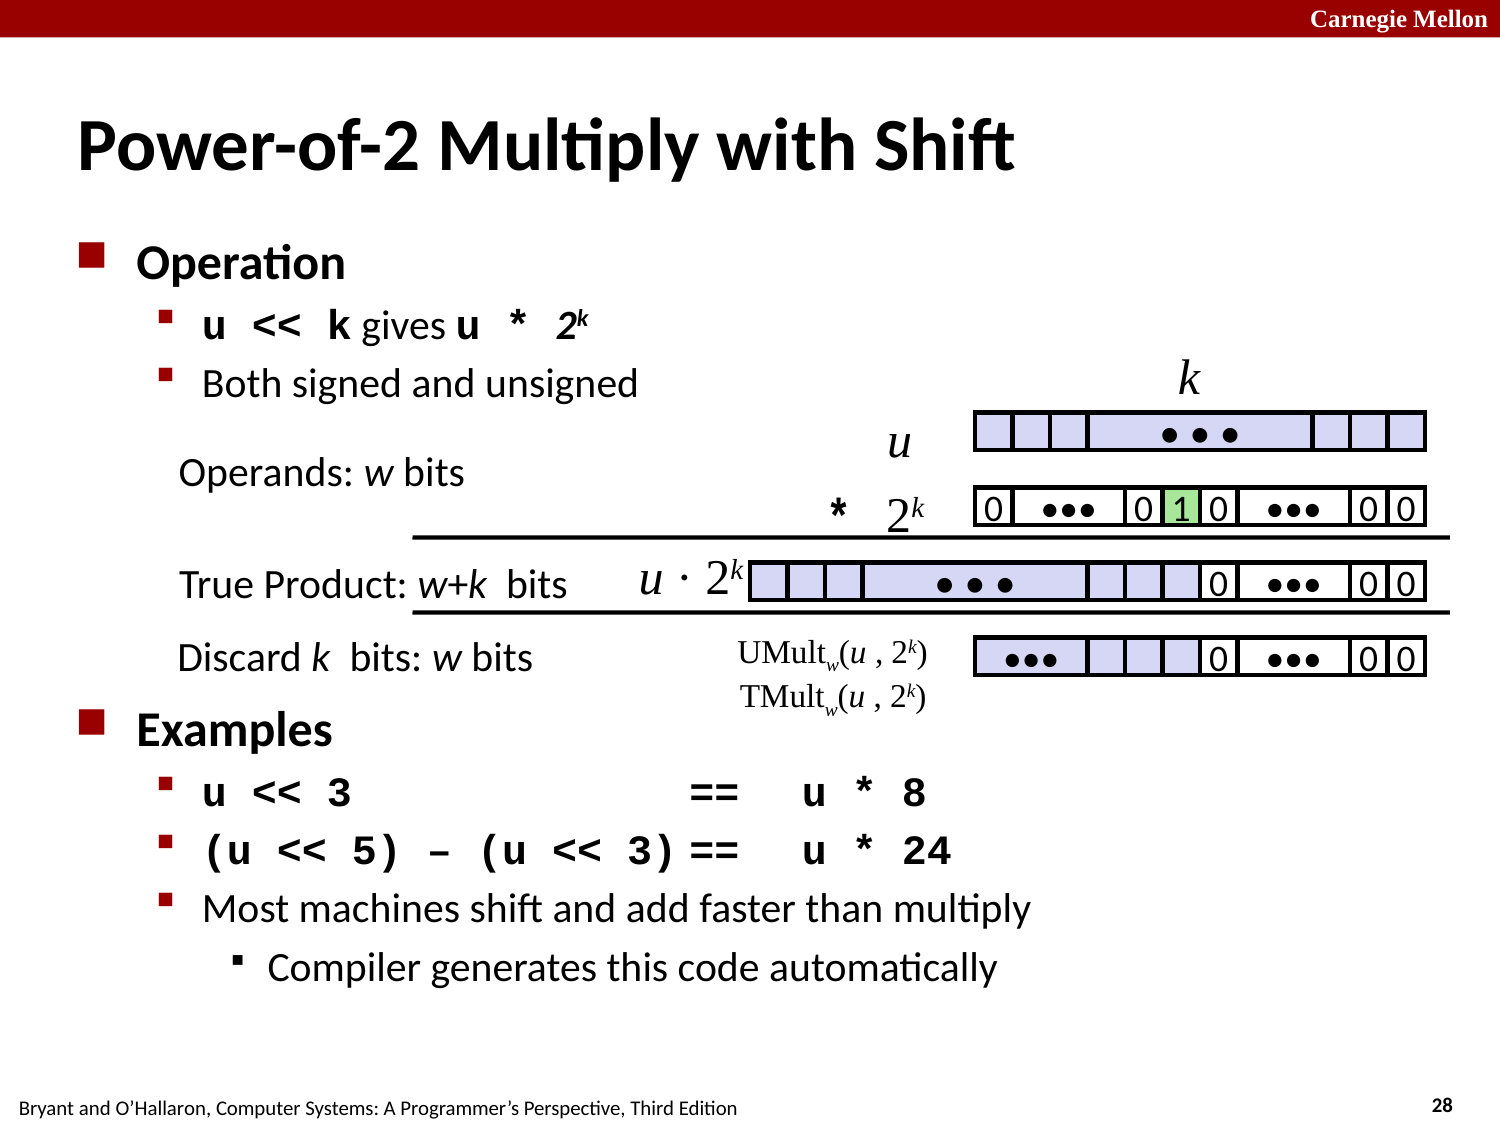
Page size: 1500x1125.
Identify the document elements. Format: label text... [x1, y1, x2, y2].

list Operation u << k gives u * 2k Both signed and unsigned Examples u << 3 == u * 8 (u << 5) – (u << 3) == u * 24 Most machines shift and add faster than multiply Compiler generates this code automatically [64, 221, 1361, 1038]
text_box Operands: w bits [163, 437, 480, 503]
text_box • • • [1087, 412, 1313, 450]
text_box [1125, 637, 1162, 675]
text_box TMultw(u , 2k) [724, 667, 941, 728]
text_box Discard k bits: w bits [162, 622, 563, 688]
text_box 0 [975, 487, 1012, 525]
text_box [975, 412, 1012, 450]
text_box 0 [1350, 487, 1387, 525]
text_box ••• [1237, 637, 1350, 675]
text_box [749, 562, 1201, 601]
text_box 0 [1350, 562, 1387, 600]
text_box k [1163, 337, 1215, 413]
title Power-of-2 Multiply with Shift [62, 93, 1277, 188]
text_box [1088, 637, 1125, 675]
text_box [1313, 412, 1350, 450]
text_box 0 [1350, 637, 1387, 675]
text_box ••• [1237, 487, 1350, 525]
text_box u · 2k [623, 537, 758, 612]
text_box UMultw(u , 2k) [722, 622, 943, 683]
text_box [1350, 412, 1387, 450]
text_box * [815, 474, 862, 550]
text_box ••• [1237, 562, 1350, 600]
text_box ••• [975, 637, 1088, 675]
text_box [1387, 412, 1425, 450]
text_box 2k [871, 474, 939, 537]
text_box ••• [1012, 487, 1125, 525]
text_box 0 [1201, 562, 1237, 600]
text_box [1162, 637, 1200, 675]
text_box 0 [1200, 487, 1237, 525]
text_box [1012, 412, 1050, 450]
text_box 0 [1387, 487, 1425, 525]
text_box u [872, 399, 927, 474]
text_box 2k [871, 538, 939, 550]
text_box 0 [1125, 487, 1162, 525]
text_box 0 [1387, 562, 1425, 600]
text_box [1050, 412, 1087, 450]
text_box 1 [1162, 487, 1200, 525]
text_box 0 [1200, 637, 1237, 675]
text_box True Product: w+k bits [164, 549, 583, 615]
text_box 0 [1387, 637, 1425, 675]
